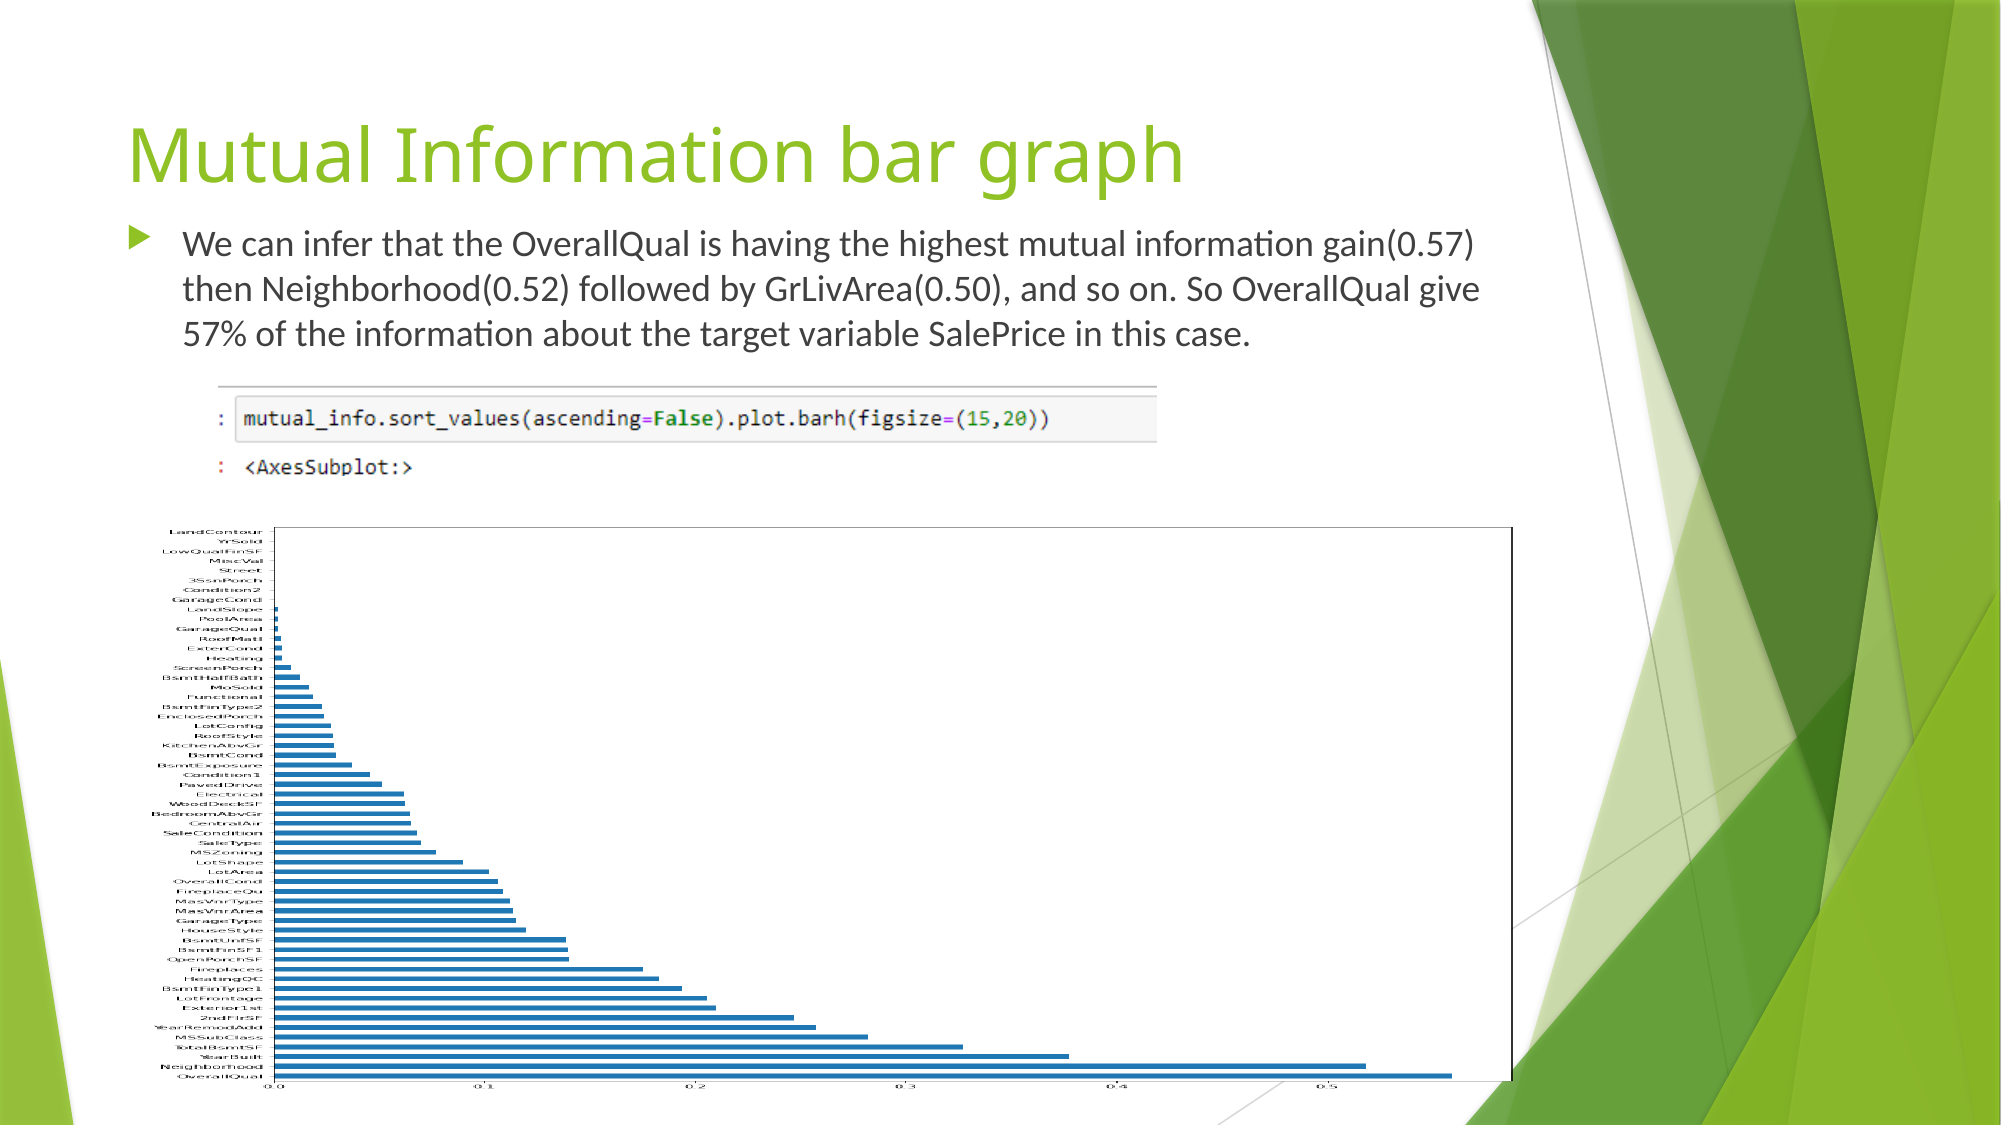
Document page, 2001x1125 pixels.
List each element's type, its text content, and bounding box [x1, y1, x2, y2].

picture [218, 380, 1157, 477]
picture [140, 523, 1522, 1094]
list We can infer that the OverallQual is having the highest mutual information gain(0.57) then Neighborhood(0.52) followed by GrLivArea(0.50), and so on. So OverallQual give 57% of the information about the target variable SalePrice in this case. [111, 211, 1522, 992]
title Mutual Information bar graph [111, 99, 1522, 211]
